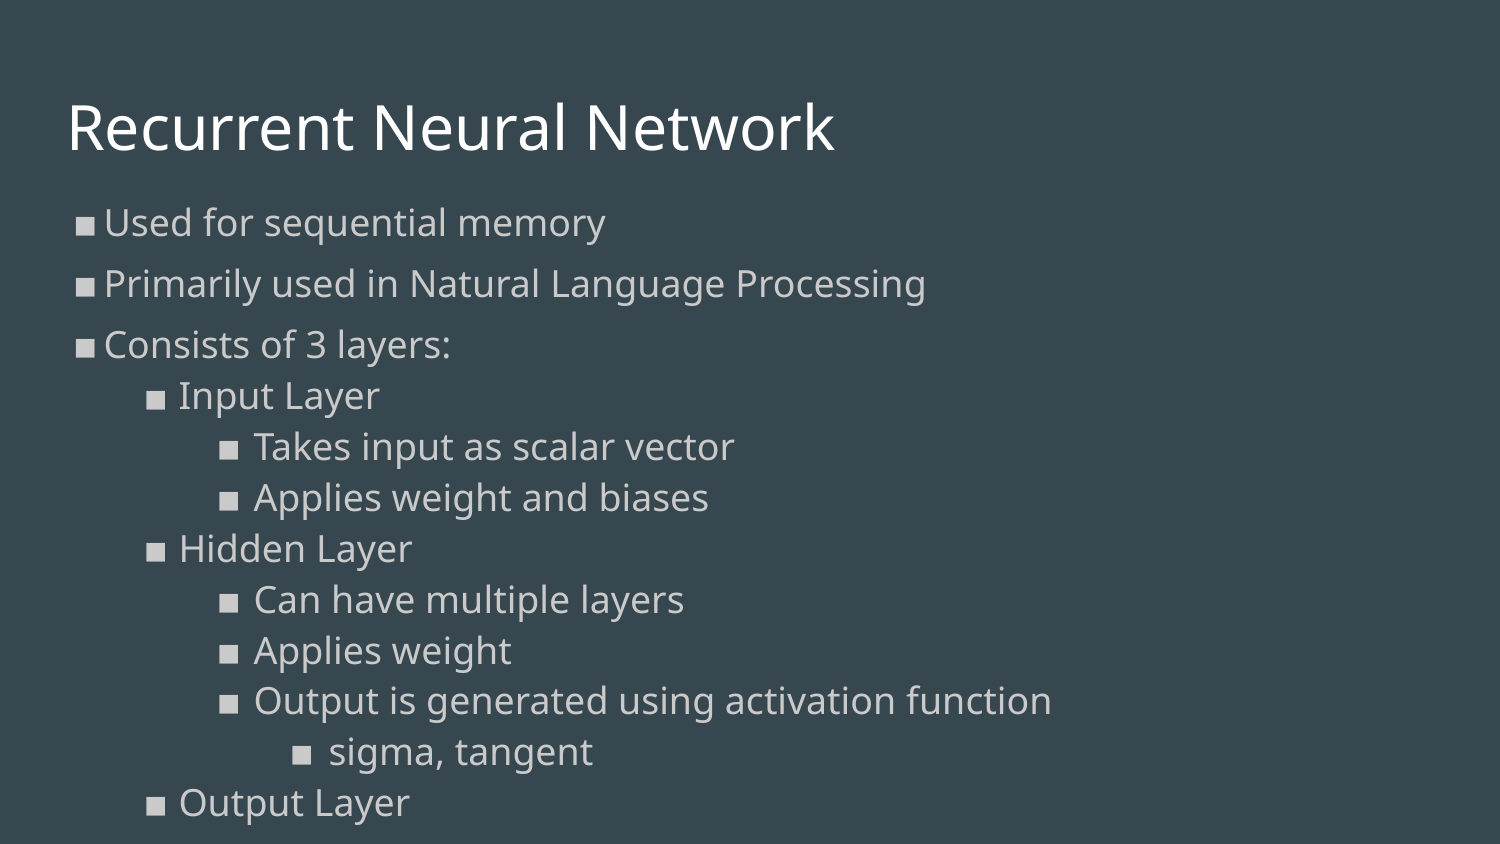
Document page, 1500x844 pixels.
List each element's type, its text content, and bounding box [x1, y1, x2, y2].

list Used for sequential memory Primarily used in Natural Language Processing Consists of 3 layers: Input Layer Takes input as scalar vector Applies weight and biases Hidden Layer Can have multiple layers Applies weight Output is generated using activation function sigma, tangent Output Layer [51, 189, 1449, 844]
title Recurrent Neural Network [51, 72, 1449, 167]
